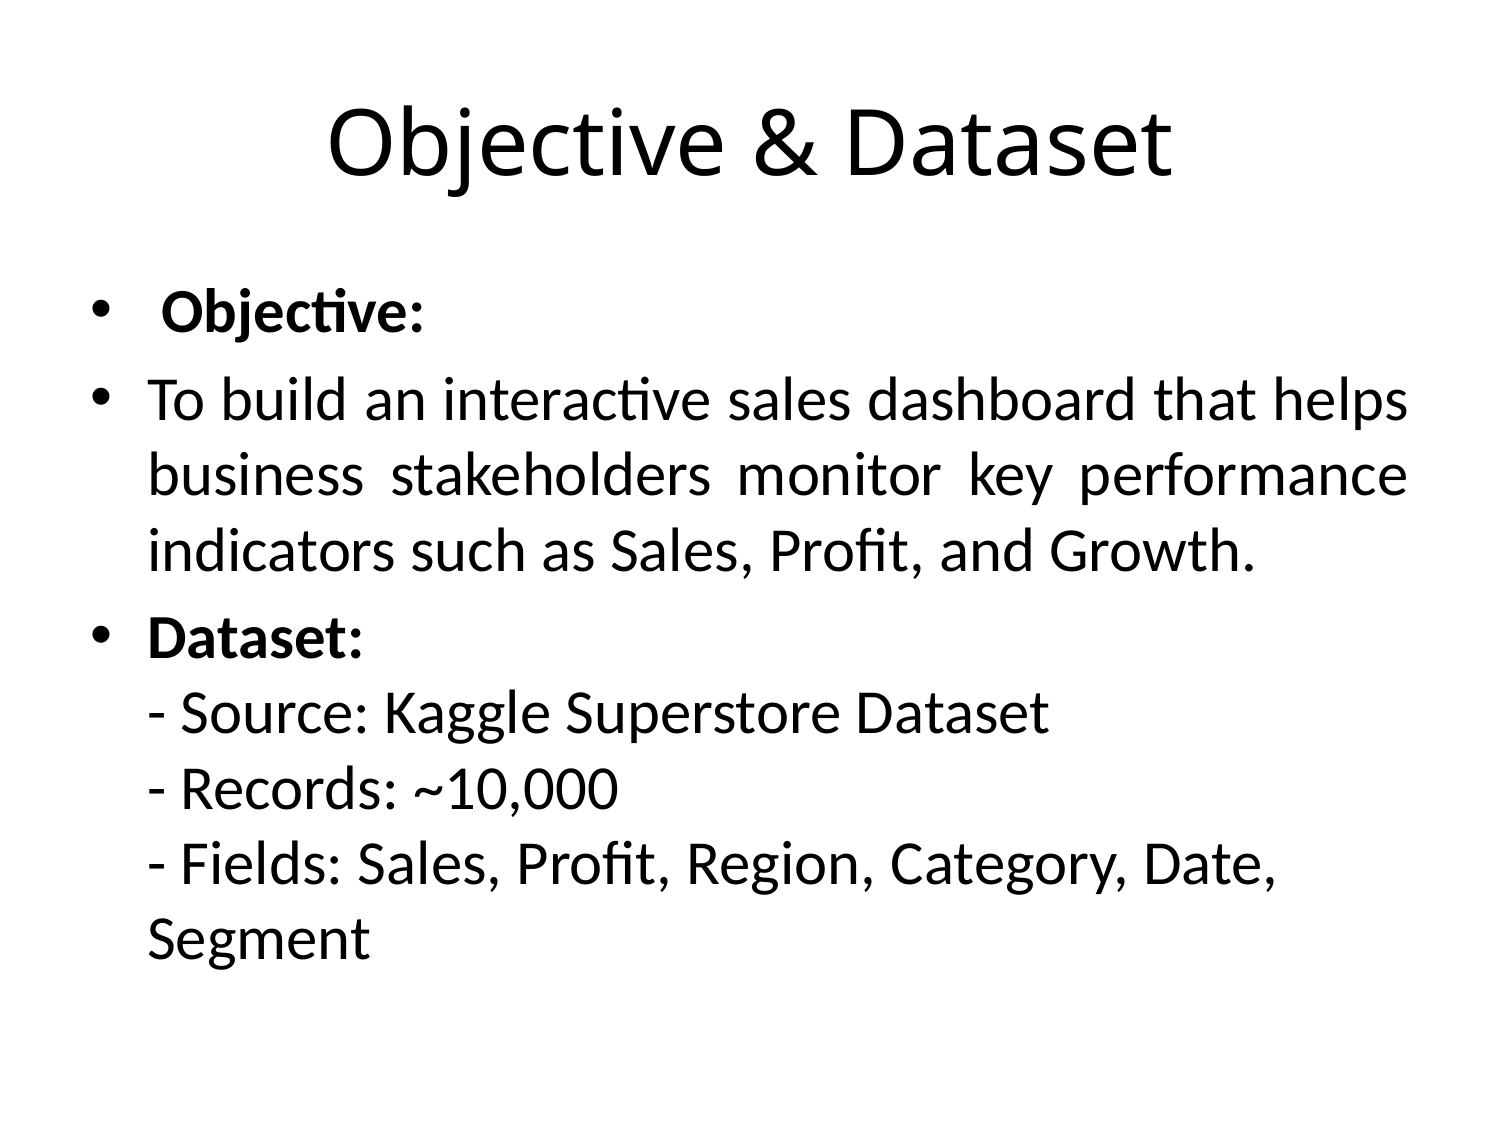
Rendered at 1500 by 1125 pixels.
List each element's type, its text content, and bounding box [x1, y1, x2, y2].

list Objective: To build an interactive sales dashboard that helps business stakeholders monitor key performance indicators such as Sales, Profit, and Growth. Dataset: - Source: Kaggle Superstore Dataset - Records: ~10,000 - Fields: Sales, Profit, Region, Category, Date, Segment [75, 262, 1425, 1005]
title Objective & Dataset [75, 45, 1425, 233]
